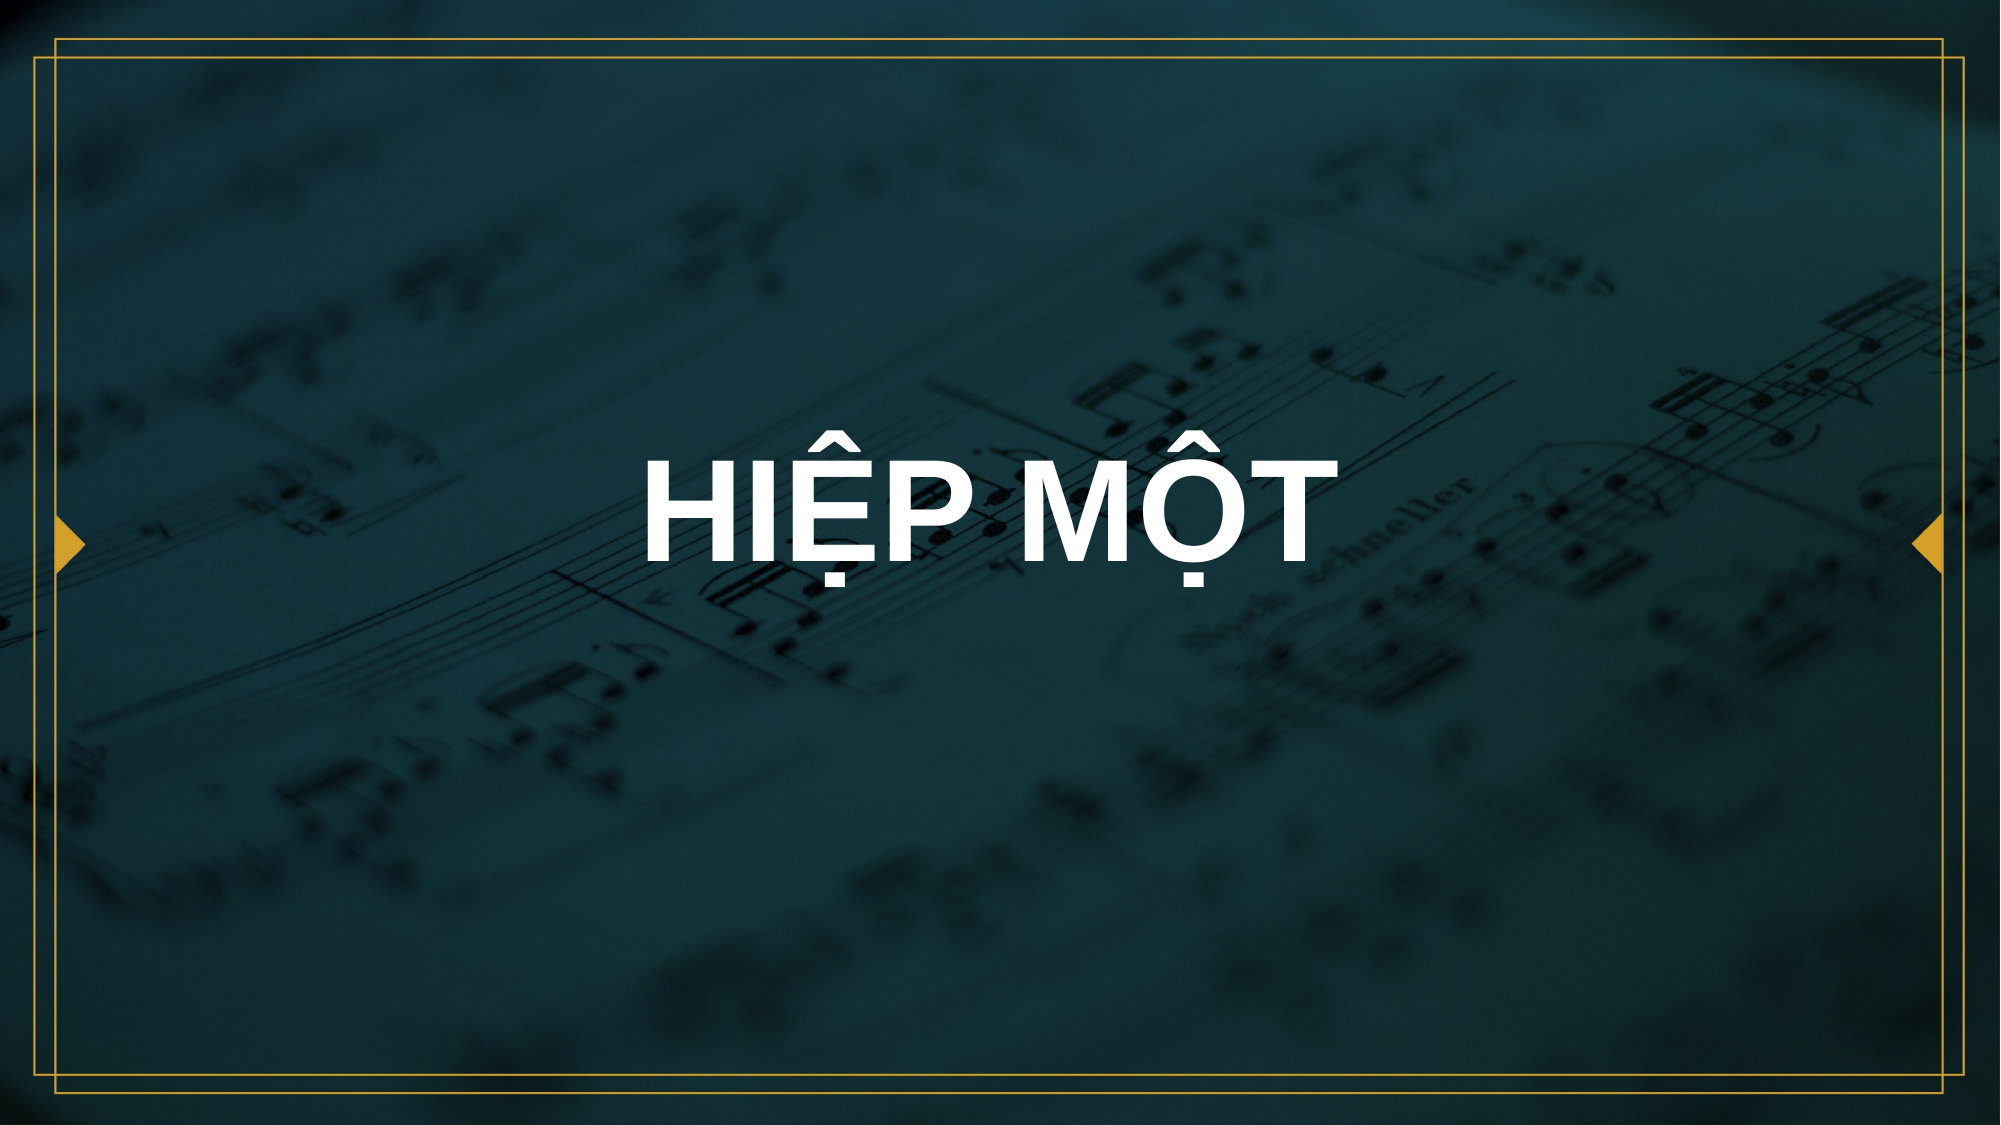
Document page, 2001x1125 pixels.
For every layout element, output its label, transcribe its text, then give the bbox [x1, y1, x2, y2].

title HIỆP MỘT [103, 151, 1875, 821]
picture [0, 0, 2000, 1125]
